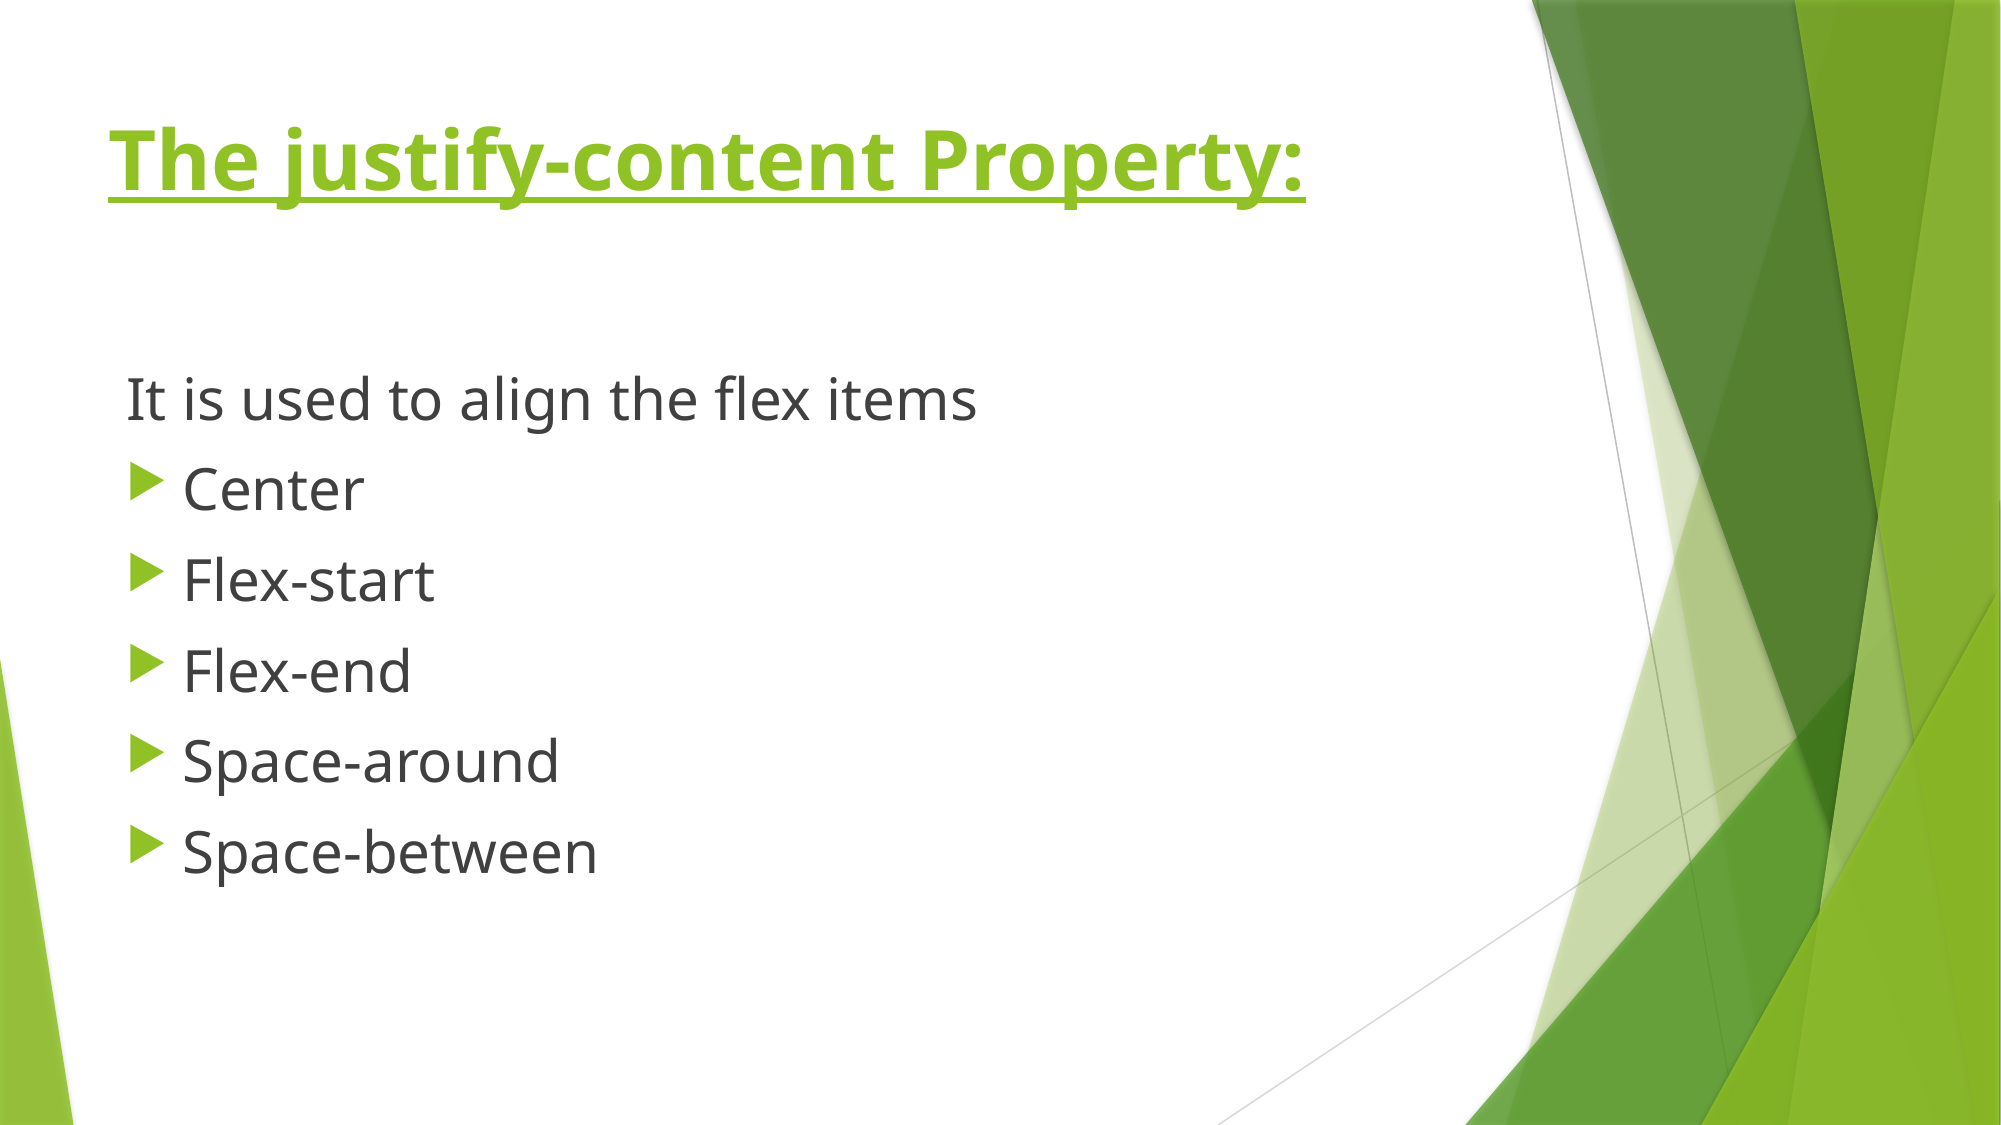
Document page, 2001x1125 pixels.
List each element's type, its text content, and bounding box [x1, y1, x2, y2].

title The justify-content Property: [93, 0, 1504, 217]
list It is used to align the flex items Center Flex-start Flex-end Space-around Space-between [111, 354, 1522, 992]
